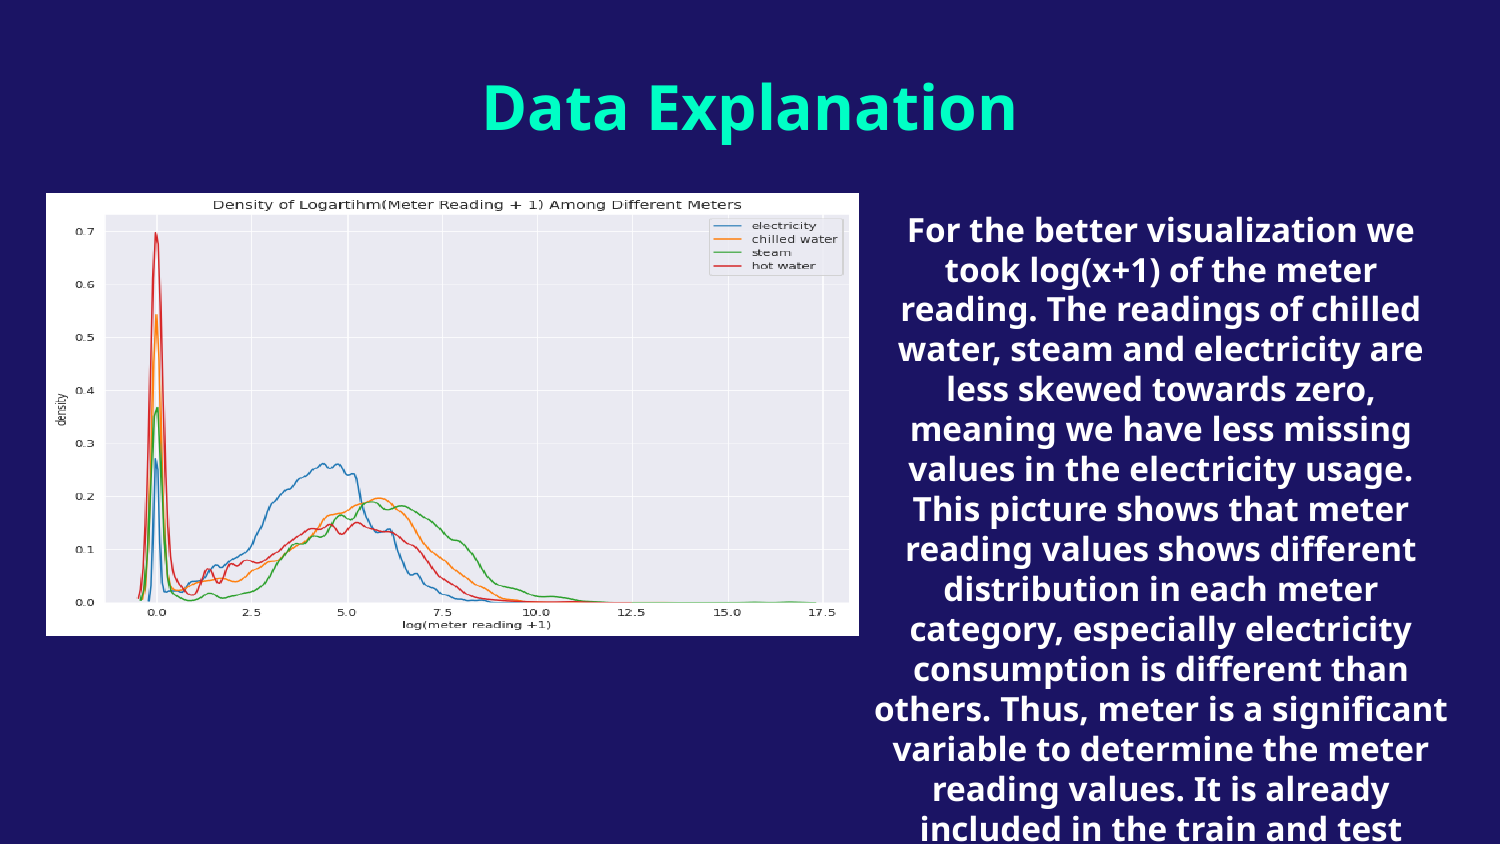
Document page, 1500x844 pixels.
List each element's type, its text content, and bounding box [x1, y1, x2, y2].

title Data Explanation [209, 52, 1291, 163]
text_box For the better visualization we took log(x+1) of the meter reading. The readings of chilled water, steam and electricity are less skewed towards zero, meaning we have less missing values in the electricity usage. This picture shows that meter reading values shows different distribution in each meter category, especially electricity consumption is different than others. Thus, meter is a significant variable to determine the meter reading values. It is already included in the train and test dataset as a determinant factor. [858, 193, 1464, 806]
picture [46, 193, 860, 636]
